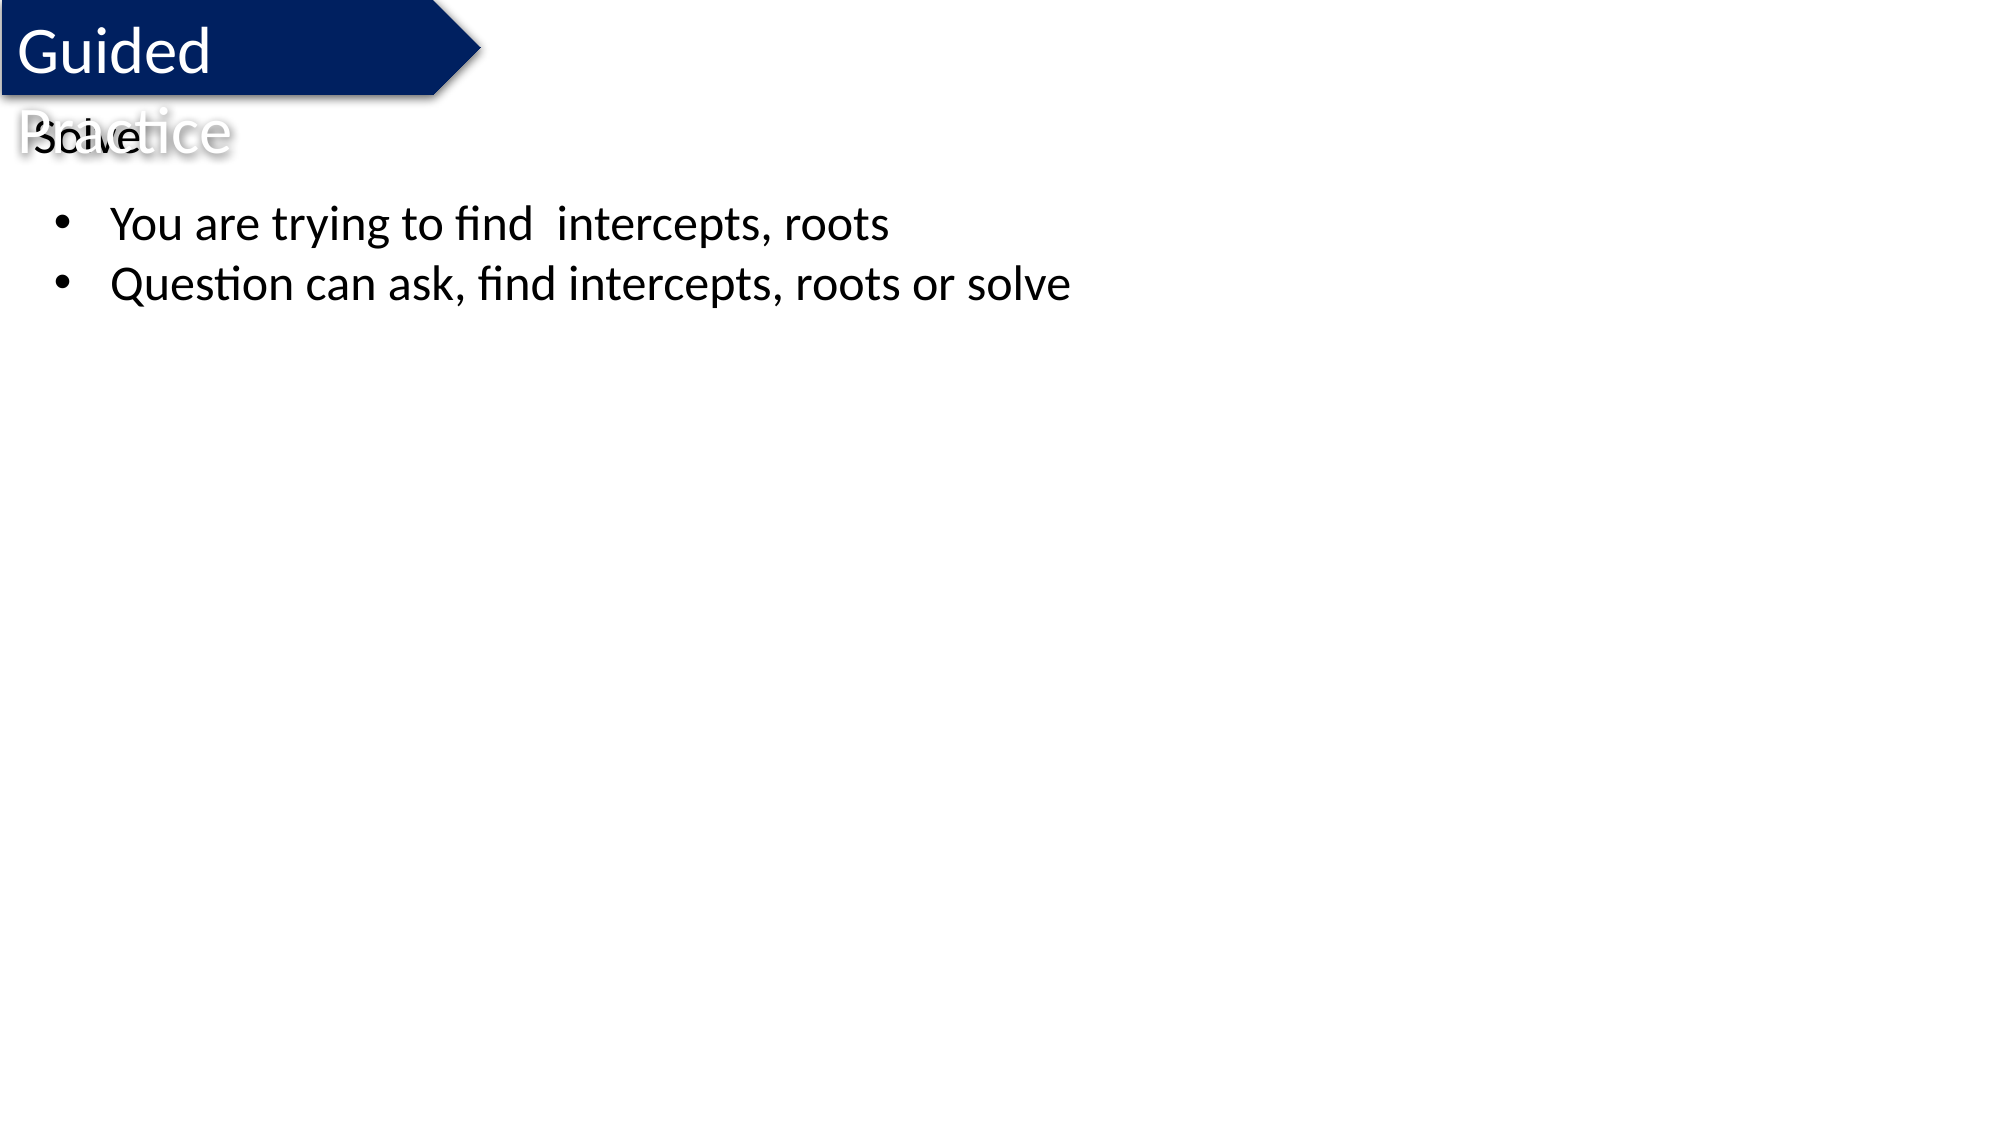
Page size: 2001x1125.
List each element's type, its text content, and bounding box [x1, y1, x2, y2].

text_box Guided Practice [2, 0, 481, 95]
